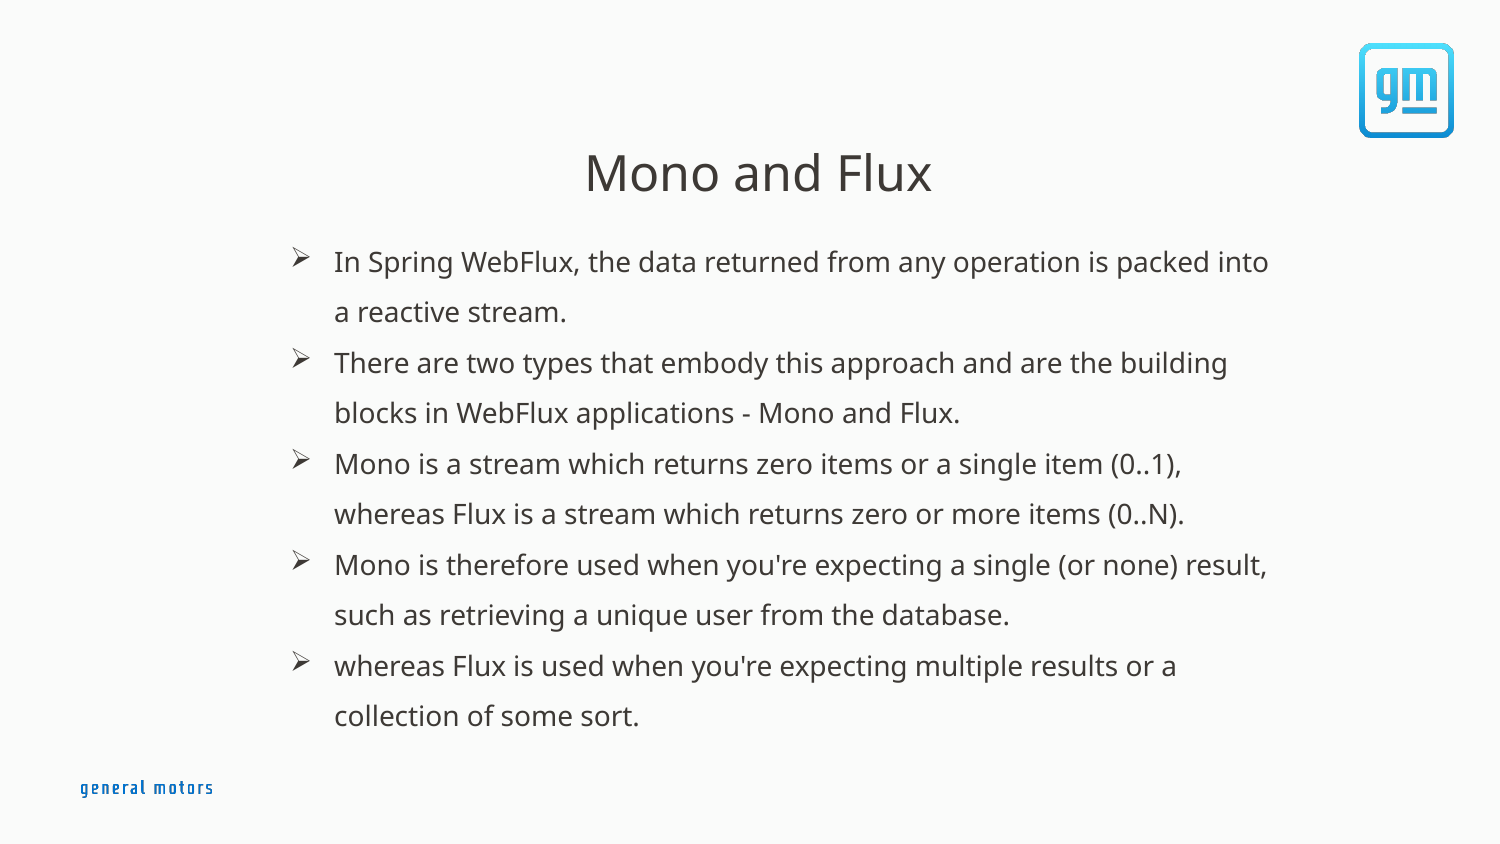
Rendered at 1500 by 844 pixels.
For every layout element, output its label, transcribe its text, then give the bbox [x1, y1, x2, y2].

picture [81, 780, 212, 798]
text_box In Spring WebFlux, the data returned from any operation is packed into a reactive stream. There are two types that embody this approach and are the building blocks in WebFlux applications - Mono and Flux. Mono is a stream which returns zero items or a single item (0..1), whereas Flux is a stream which returns zero or more items (0..N). Mono is therefore used when you're expecting a single (or none) result, such as retrieving a unique user from the database. whereas Flux is used when you're expecting multiple results or a collection of some sort. [275, 219, 1287, 740]
picture [1359, 132, 1454, 138]
picture [1359, 43, 1454, 133]
title Mono and Flux [275, 105, 1243, 203]
